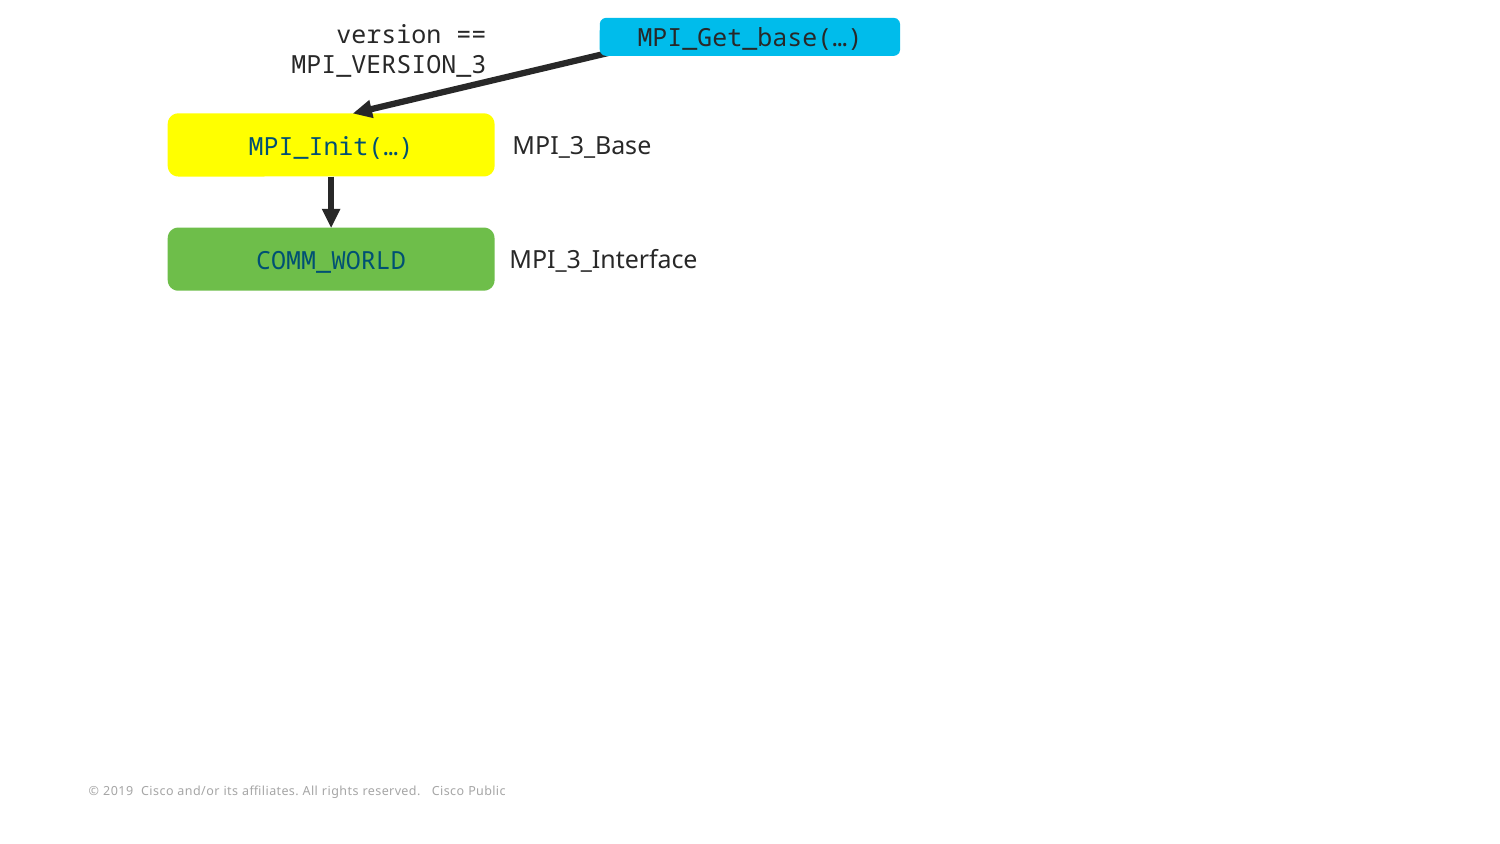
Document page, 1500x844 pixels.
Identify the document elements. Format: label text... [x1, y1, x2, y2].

text_box MPI_Init(…) [167, 113, 495, 177]
text_box MPI_3_Interface [494, 236, 713, 282]
text_box version == MPI_VERSION_3 [276, 11, 502, 87]
text_box MPI_3_Base [497, 122, 667, 167]
text_box COMM_WORLD [167, 227, 495, 291]
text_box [352, 36, 677, 114]
text_box MPI_Get_base(…) [597, 15, 903, 59]
